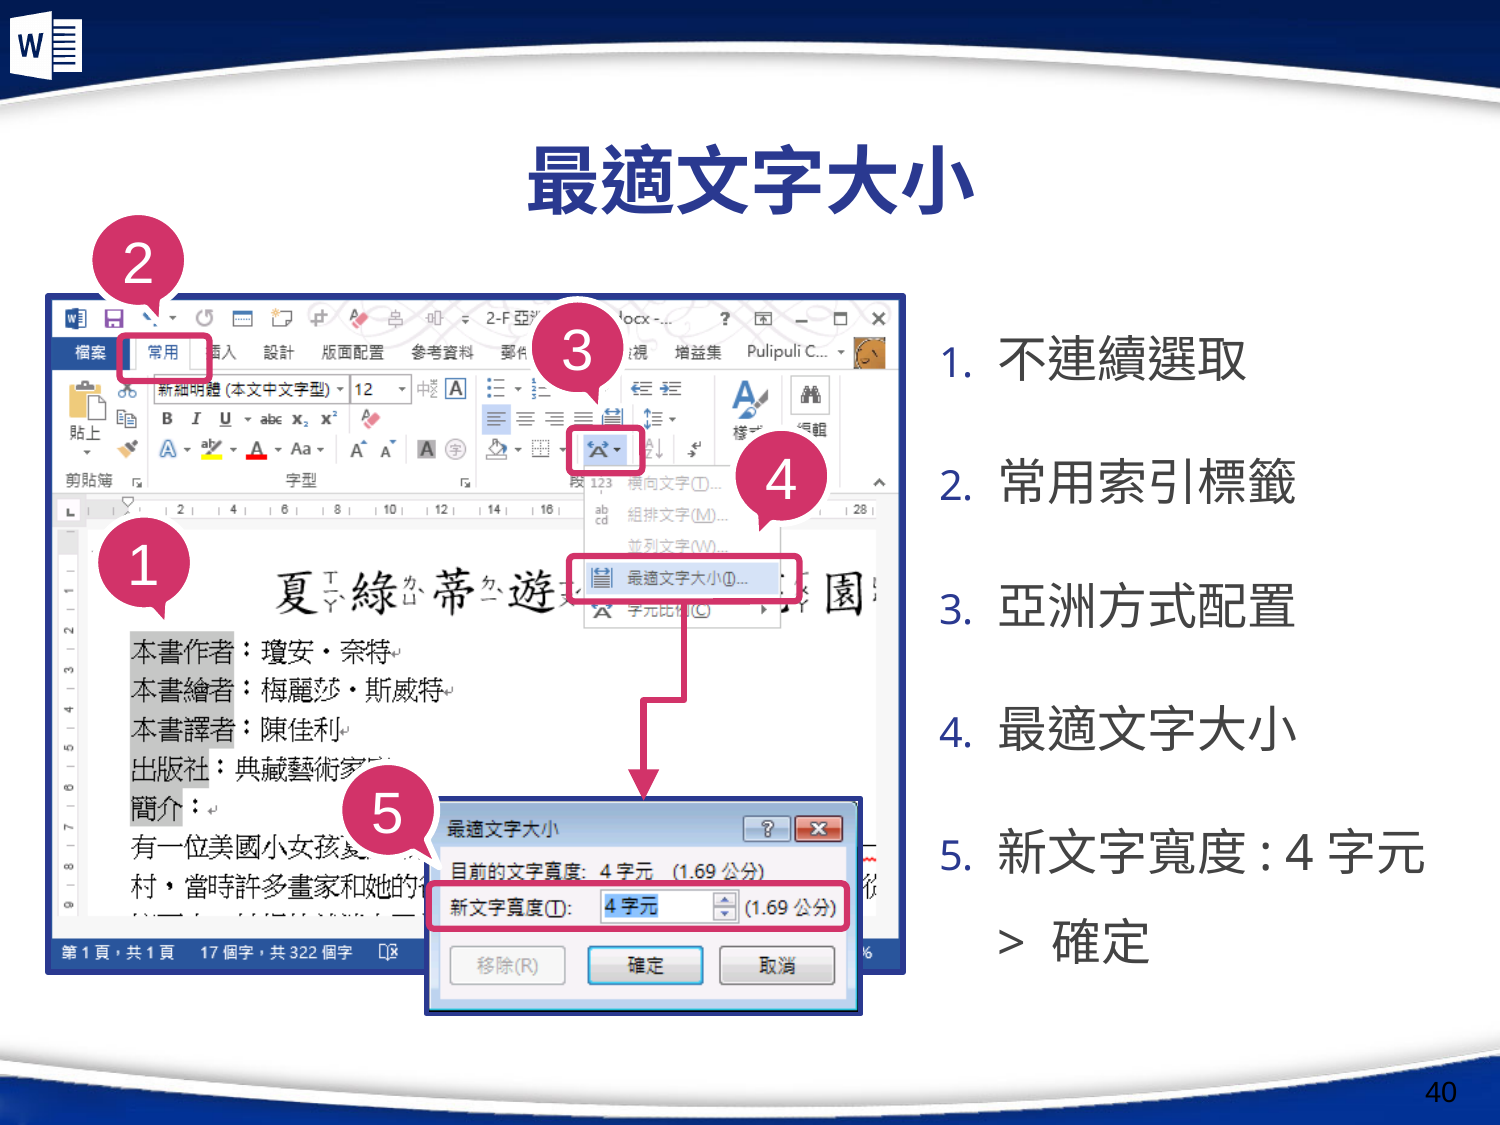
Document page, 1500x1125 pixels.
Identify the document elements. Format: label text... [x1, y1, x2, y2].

title 最適文字大小 [51, 112, 1449, 246]
list 不連續選取 常用索引標籤 亞洲方式配置 最適文字大小 新文字寬度: 4字元 > 確定 [907, 268, 1449, 1000]
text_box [564, 680, 764, 722]
slide_number ‹#› [1410, 1056, 1500, 1125]
picture [0, 0, 1500, 1125]
text_box 2 [89, 211, 188, 297]
